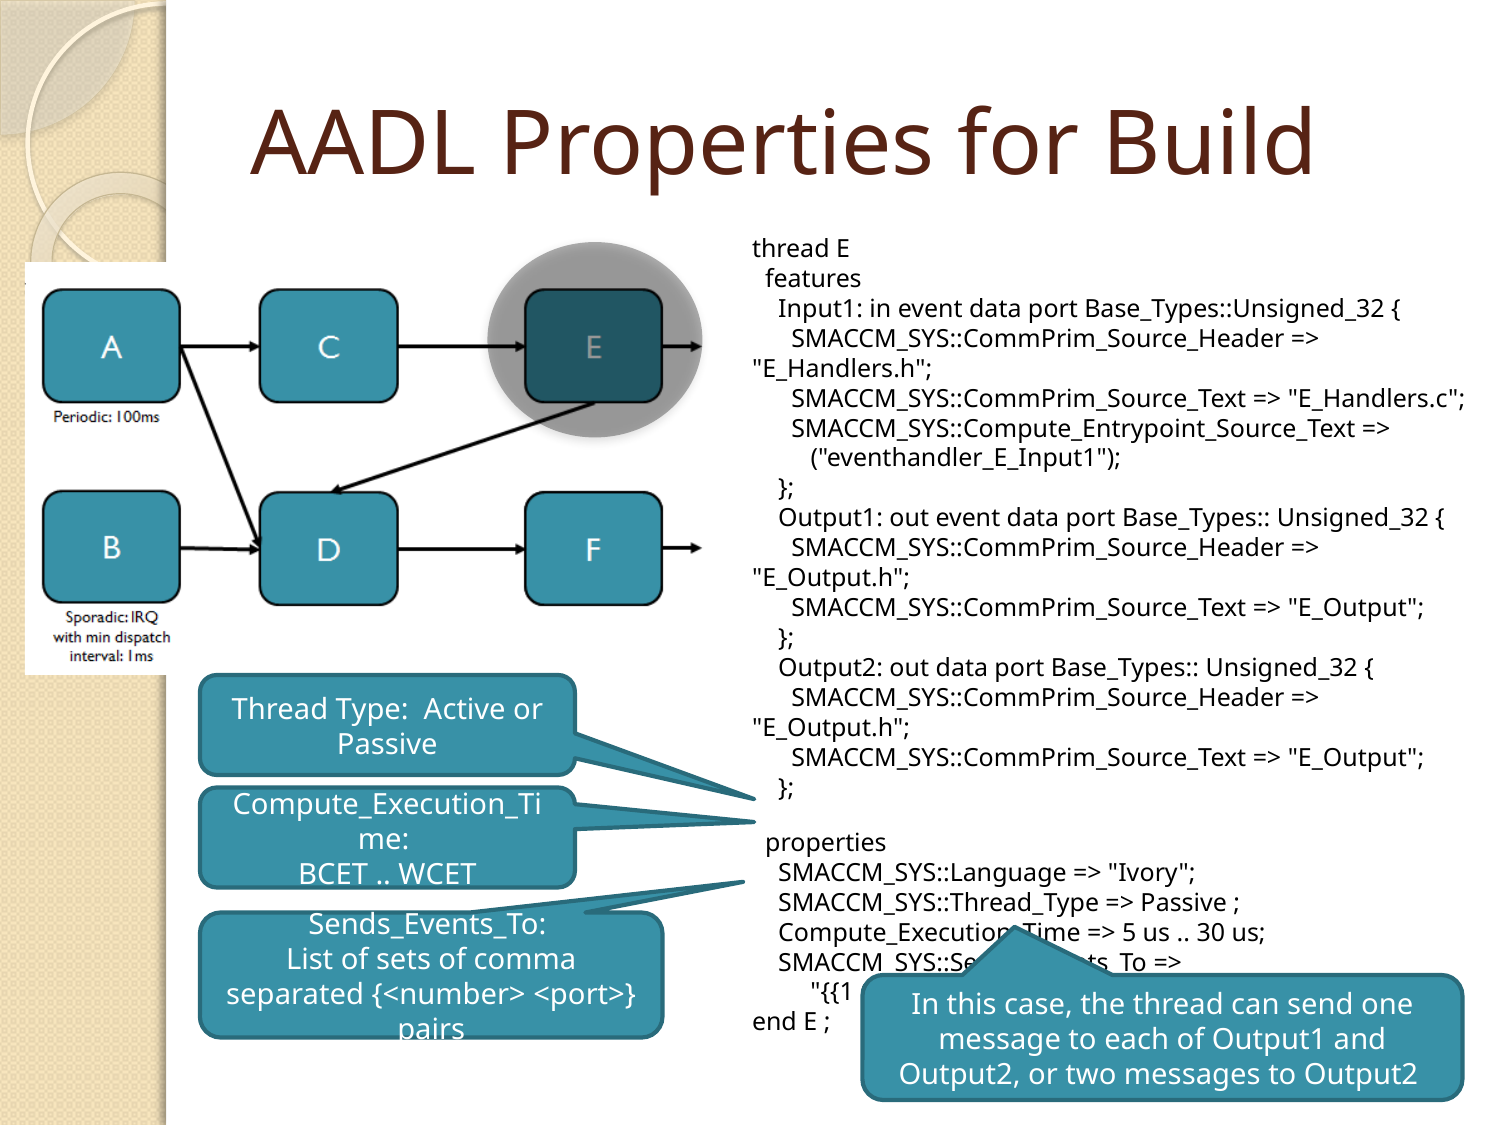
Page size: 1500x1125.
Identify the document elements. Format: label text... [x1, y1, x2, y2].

text_box [534, 242, 656, 259]
text_box In this case, the thread can send one message to each of Output1 and Output2, or two messages to Output2 [860, 924, 1465, 1103]
picture [24, 262, 716, 676]
text_box Sends_Events_To: List of sets of comma separated {<number> <port>} pairs [197, 879, 746, 1040]
text_box Compute_Execution_Time: BCET .. WCET [197, 785, 757, 890]
text_box Thread Type: Active or Passive [197, 687, 757, 802]
text_box thread E features Input1: in event data port Base_Types::Unsigned_32 { SMACCM_SYS::CommPrim_Source_Header => "E_Handlers.h"; SMACCM_SYS::CommPrim_Source_Text => "E_Handlers.c"; SMACCM_SYS::Compute_Entrypoint_Source_Text => ("eventhandler_E_Input1"); }; Output1: out event data port Base_Types:: Unsigned_32 { SMACCM_SYS::CommPrim_Source_Header => "E_Output.h"; SMACCM_SYS::CommPrim_Source_Text => "E_Output"; }; Output2: out data port Base_Types:: Unsigned_32 { SMACCM_SYS::CommPrim_Source_Header => "E_Output.h"; SMACCM_SYS::CommPrim_Source_Text => "E_Output"; }; properties SMACCM_SYS::Language => "Ivory"; SMACCM_SYS::Thread_Type => Passive ; Compute_Execution_Time => 5 us .. 30 us; SMACCM_SYS::Sends_Events_To => "{{1 Output1, 1 Output2}, {2 Output 2}}"; end E ; [737, 224, 1488, 1044]
title AADL Properties for Build [235, 45, 1466, 233]
